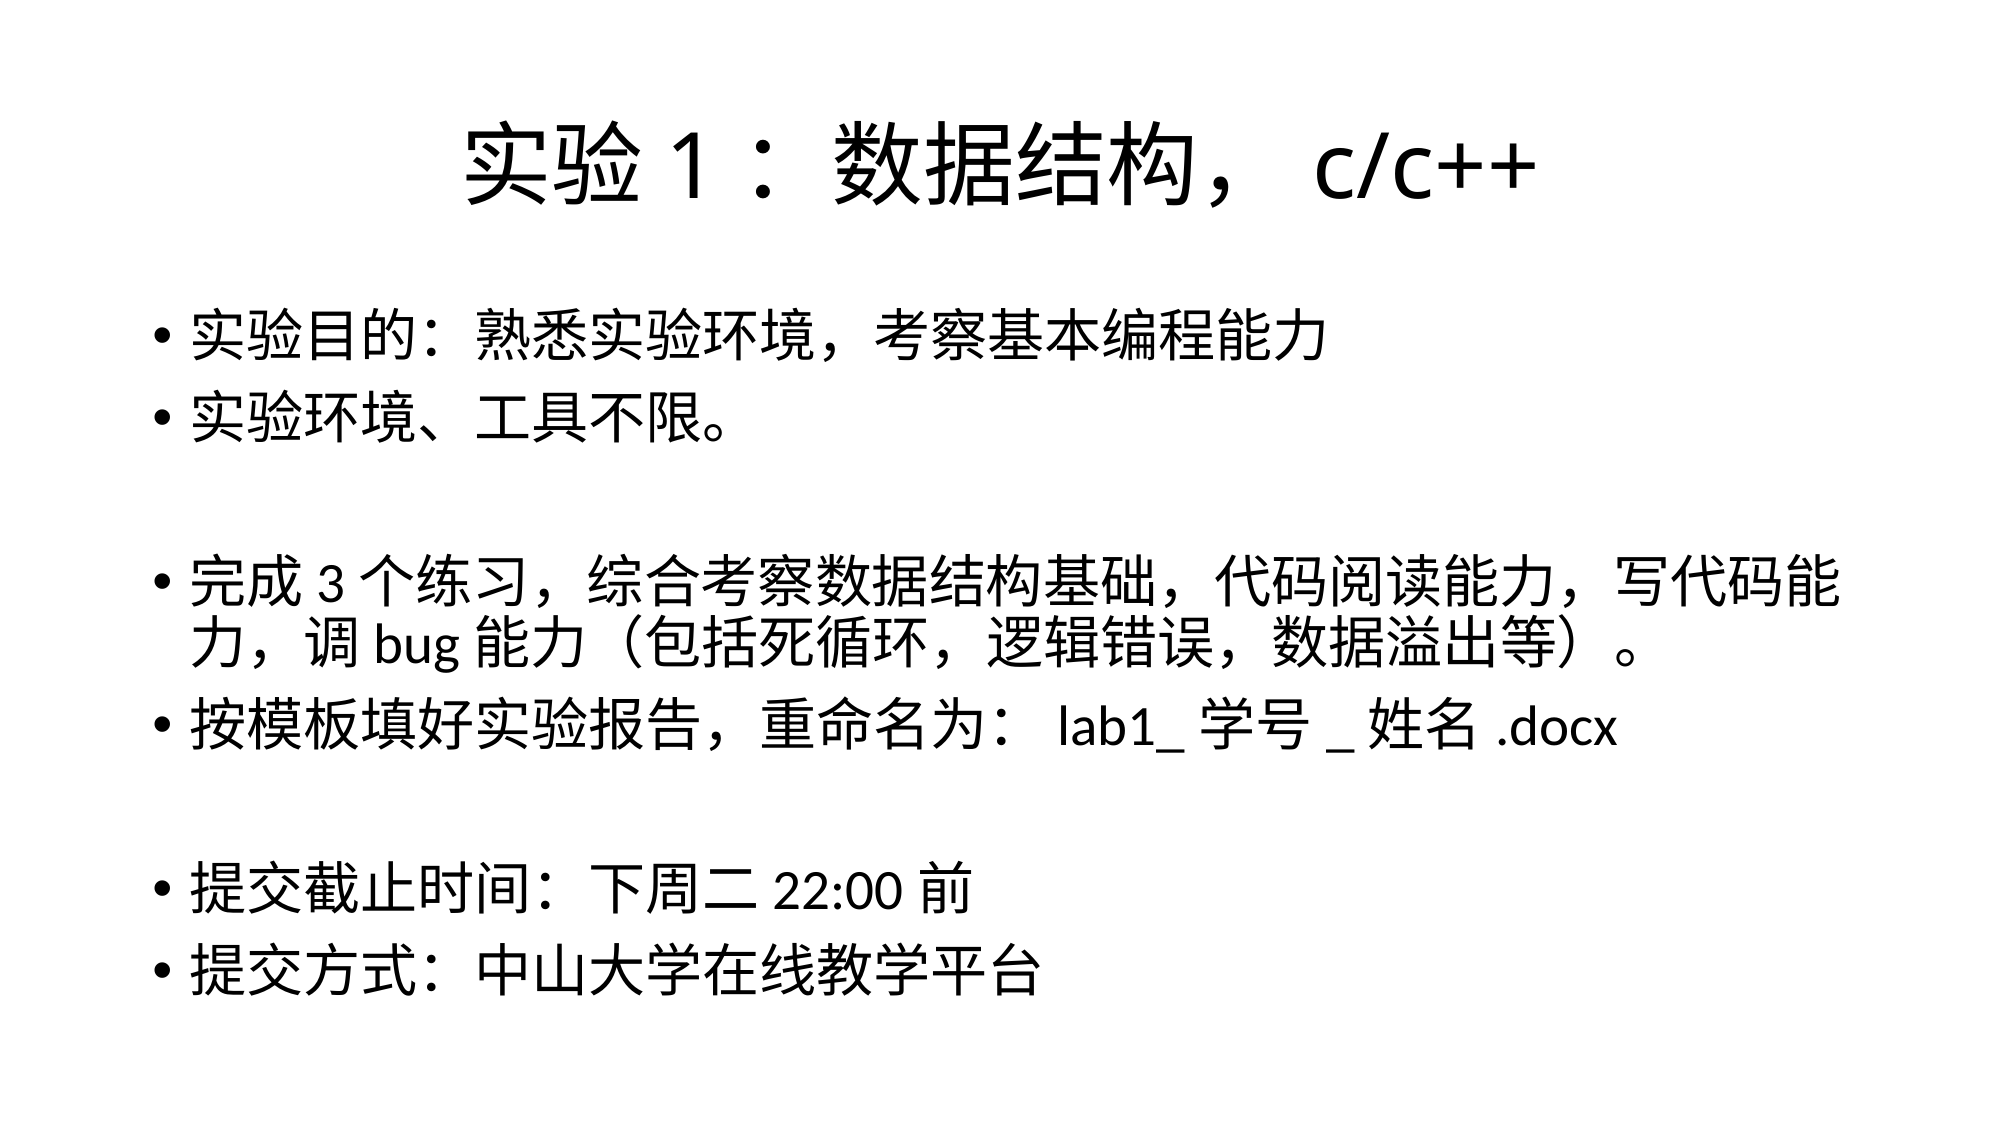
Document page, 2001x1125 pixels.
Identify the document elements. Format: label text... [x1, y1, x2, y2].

title 实验1：数据结构，c/c++ [137, 59, 1863, 278]
list 实验目的：熟悉实验环境，考察基本编程能力 实验环境、工具不限。 完成3个练习，综合考察数据结构基础，代码阅读能力，写代码能力，调bug能力（包括死循环，逻辑错误，数据溢出等）。 按模板填好实验报告，重命名为：lab1_学号_姓名.docx 提交截止时间：下周二22:00前 提交方式：中山大学在线教学平台 [137, 299, 1863, 1014]
